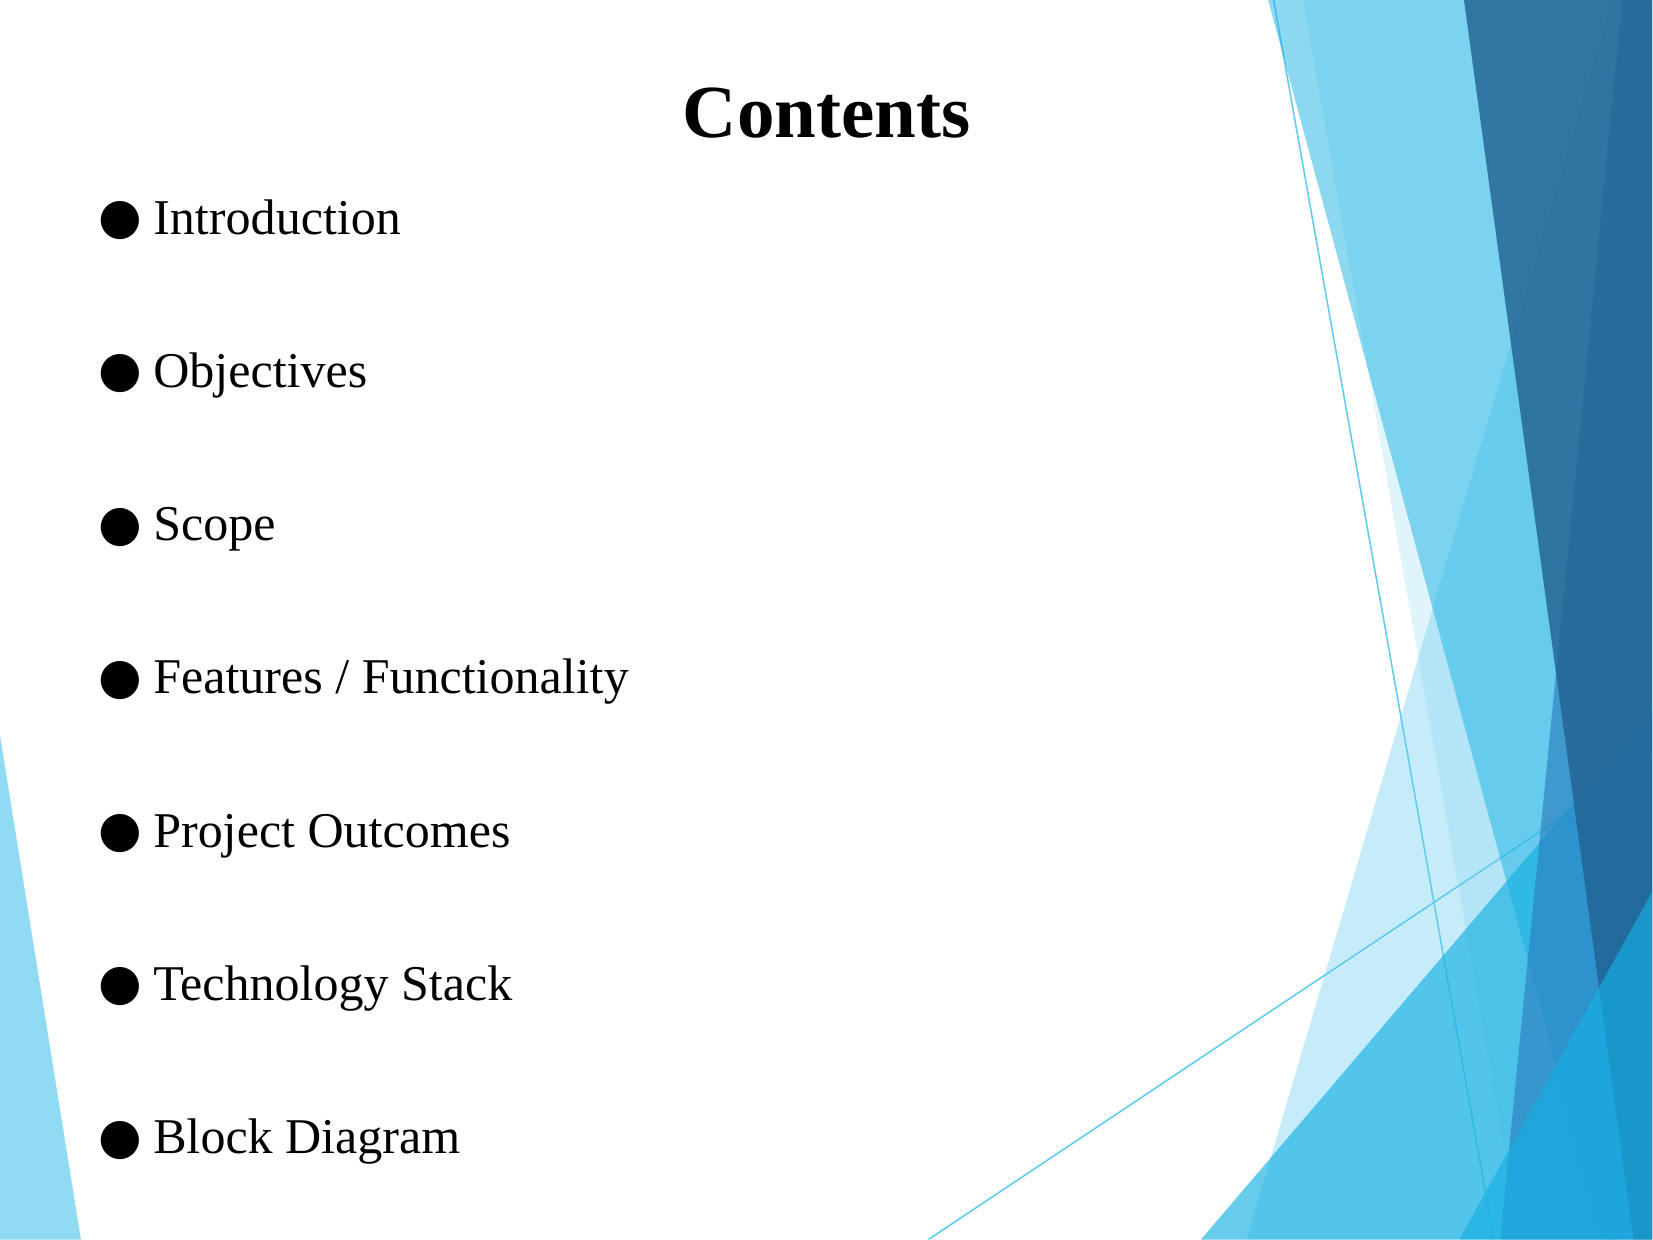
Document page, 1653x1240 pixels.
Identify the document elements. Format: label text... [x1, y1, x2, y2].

title Contents [679, 60, 973, 270]
text_box Introduction Objectives Scope Features / Functionality Project Outcomes Technology Stack Block Diagram [96, 182, 631, 1164]
